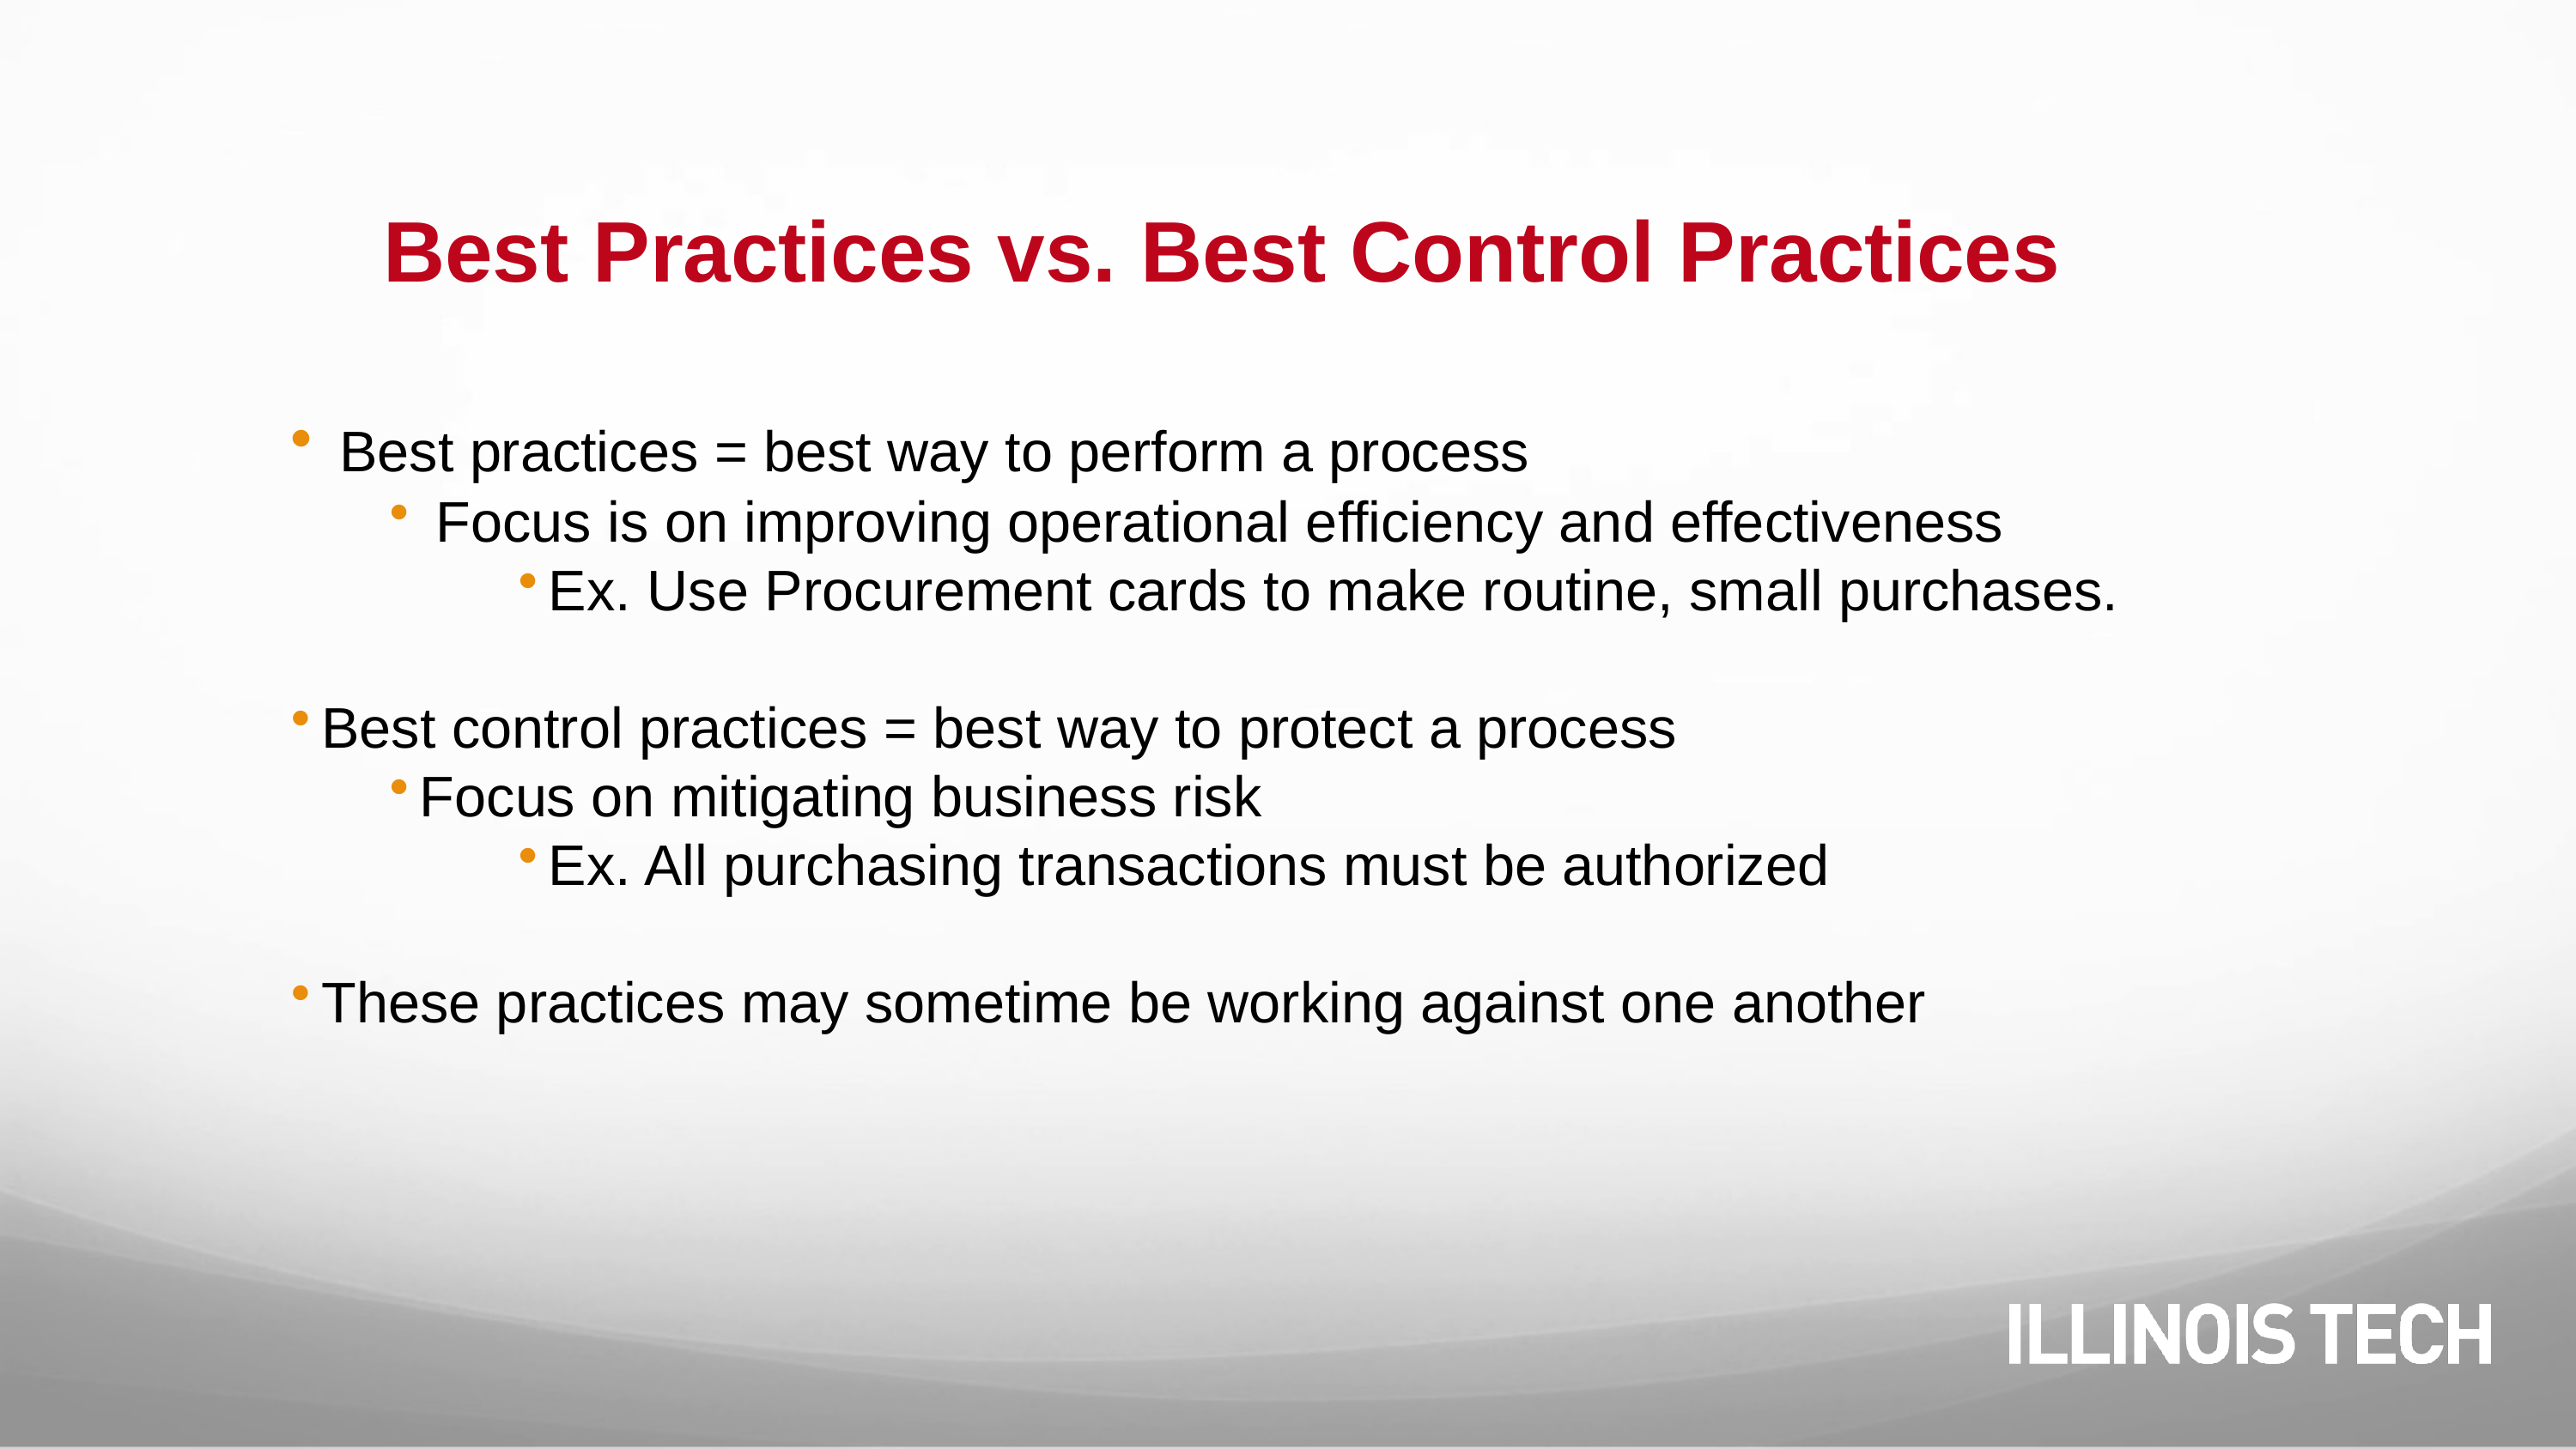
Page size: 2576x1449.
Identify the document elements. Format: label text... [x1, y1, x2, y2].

text_box Best practices = best way to perform a process Focus is on improving operational efficiency and effectiveness Ex. Use Procurement cards to make routine, small purchases. Best control practices = best way to protect a process Focus on mitigating business risk Ex. All purchasing transactions must be authorized These practices may sometime be working against one another [278, 401, 2134, 1040]
picture [0, 0, 2576, 1449]
title Best Practices vs. Best Control Practices [370, 64, 2206, 306]
